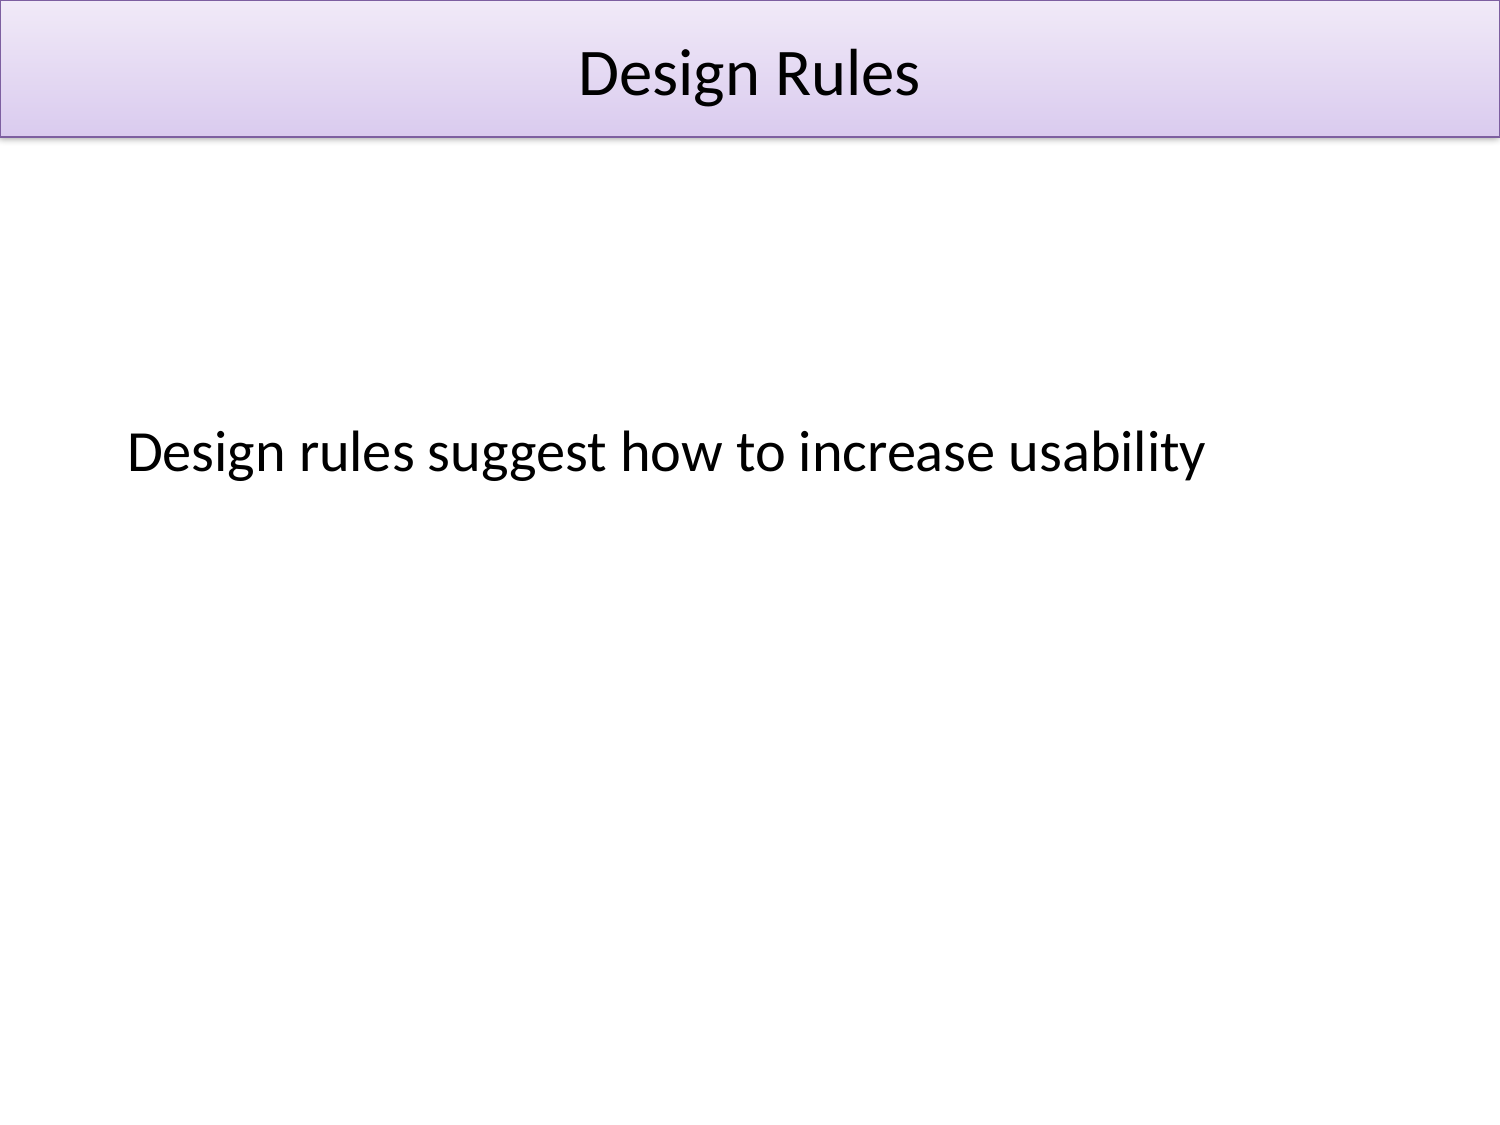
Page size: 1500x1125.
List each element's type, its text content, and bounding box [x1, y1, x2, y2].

text_box Design rules suggest how to increase usability [112, 406, 1263, 491]
title Design Rules [0, 0, 1500, 138]
